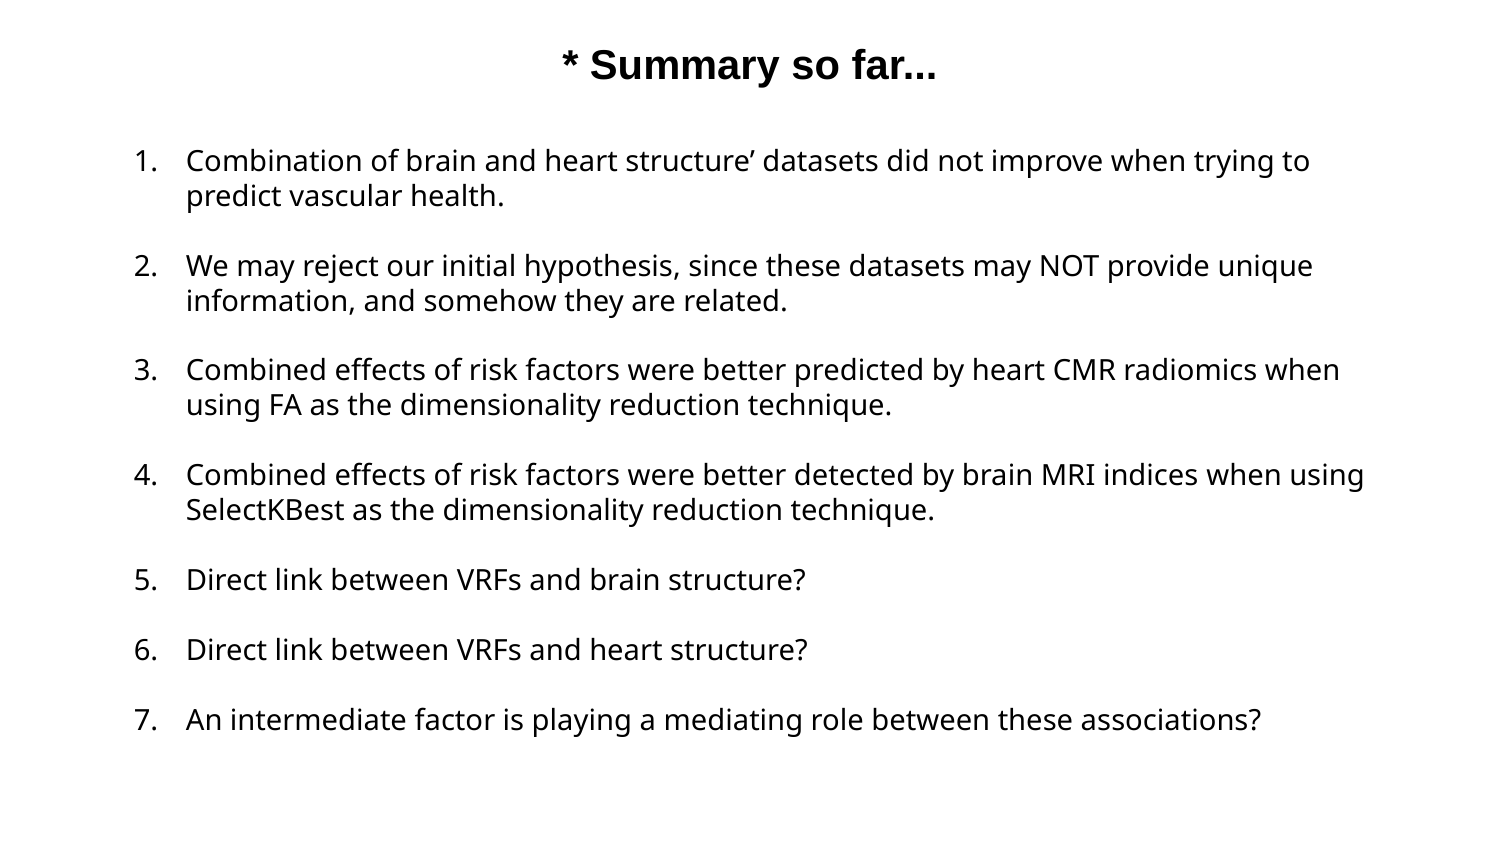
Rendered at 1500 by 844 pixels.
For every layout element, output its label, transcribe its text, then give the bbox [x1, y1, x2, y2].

subtitle * Summary so far... [0, 22, 1500, 97]
text_box Combination of brain and heart structure’ datasets did not improve when trying to predict vascular health. We may reject our initial hypothesis, since these datasets may NOT provide unique information, and somehow they are related. Combined effects of risk factors were better predicted by heart CMR radiomics when using FA as the dimensionality reduction technique. Combined effects of risk factors were better detected by brain MRI indices when using SelectKBest as the dimensionality reduction technique. Direct link between VRFs and brain structure? Direct link between VRFs and heart structure? An intermediate factor is playing a mediating role between these associations? [95, 126, 1405, 778]
